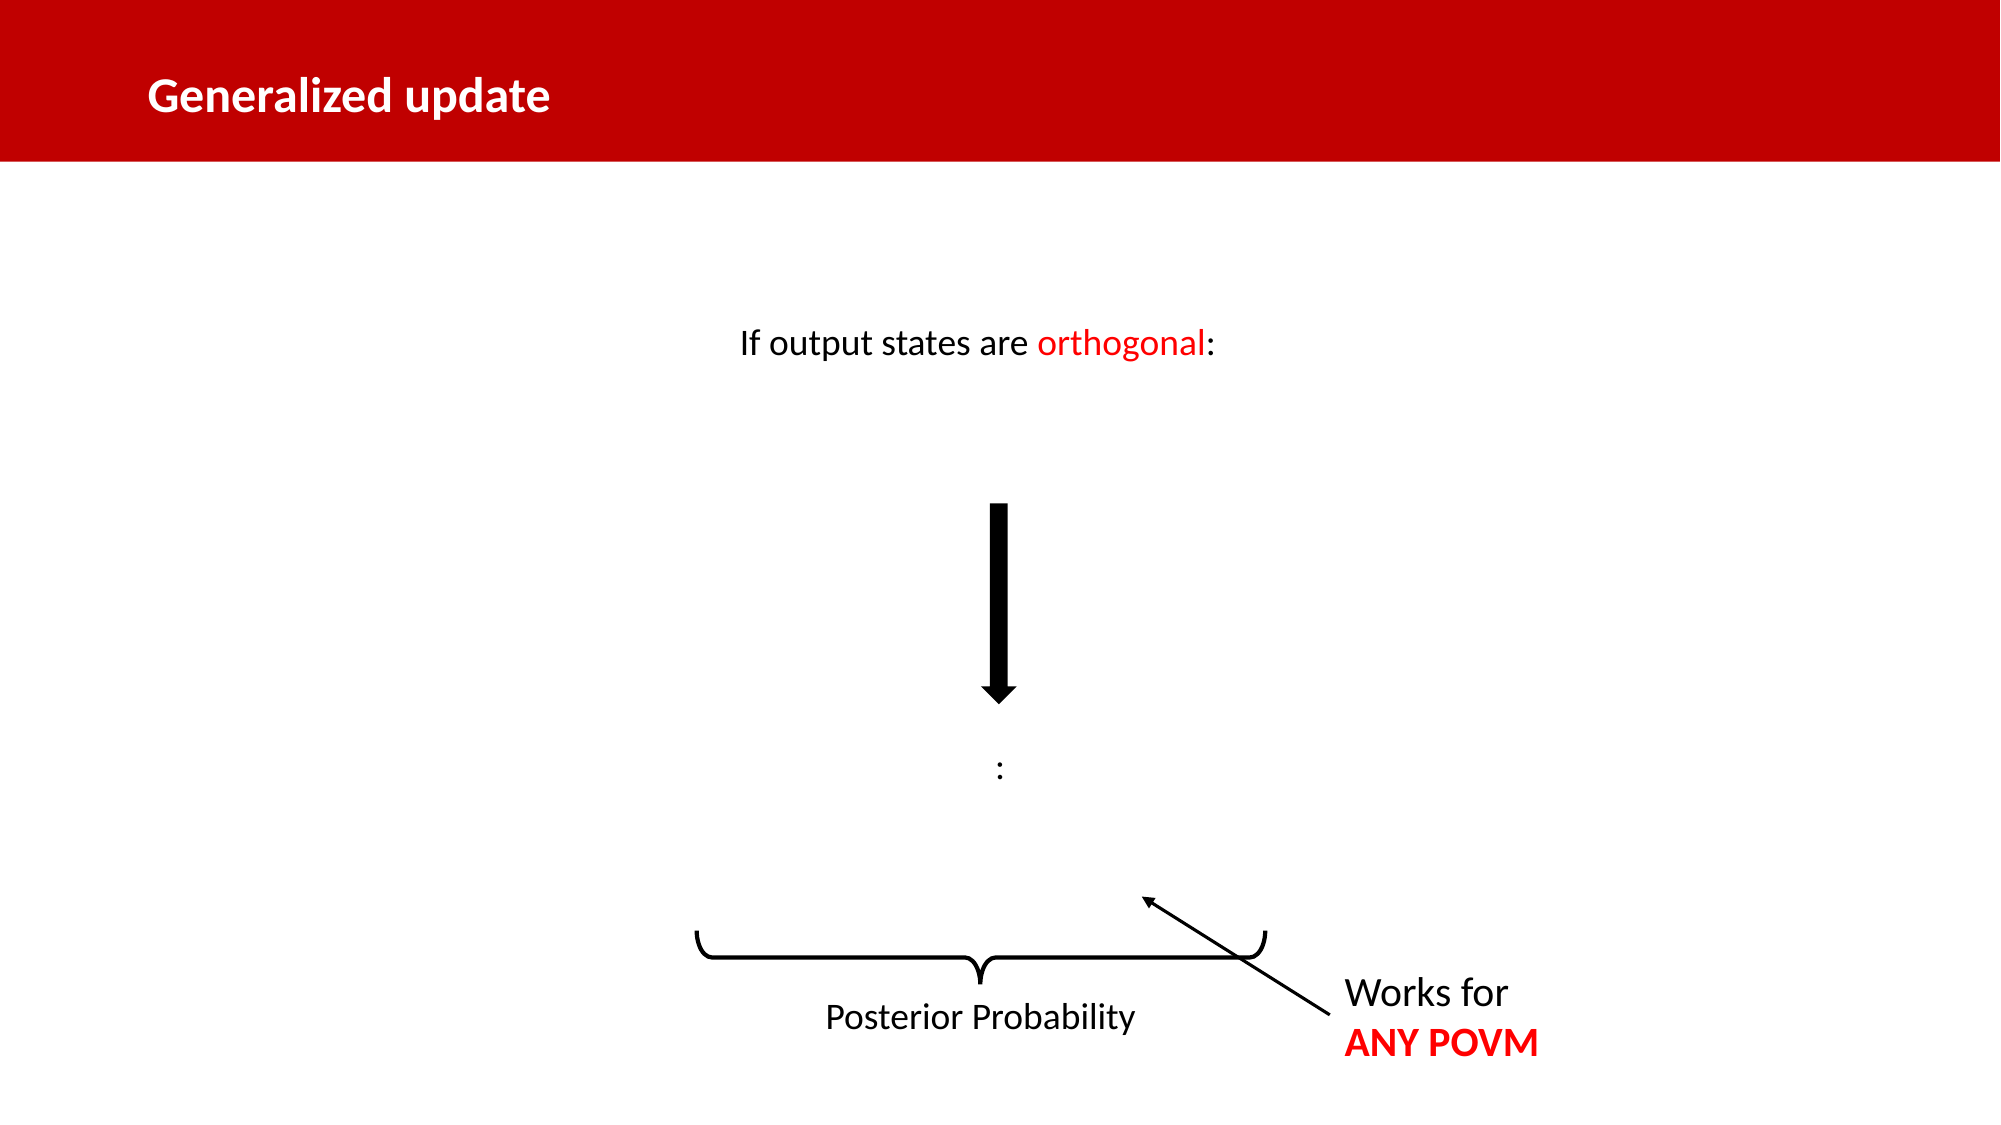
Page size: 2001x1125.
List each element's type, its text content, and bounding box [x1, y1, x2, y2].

text_box Works for ANY POVM [1329, 957, 1590, 1073]
text_box Generalized update [132, 54, 698, 130]
text_box [0, 0, 2000, 163]
text_box [978, 502, 1020, 706]
text_box [696, 930, 1141, 984]
text_box Posterior Probability [810, 984, 1151, 1045]
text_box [1141, 896, 1330, 1016]
